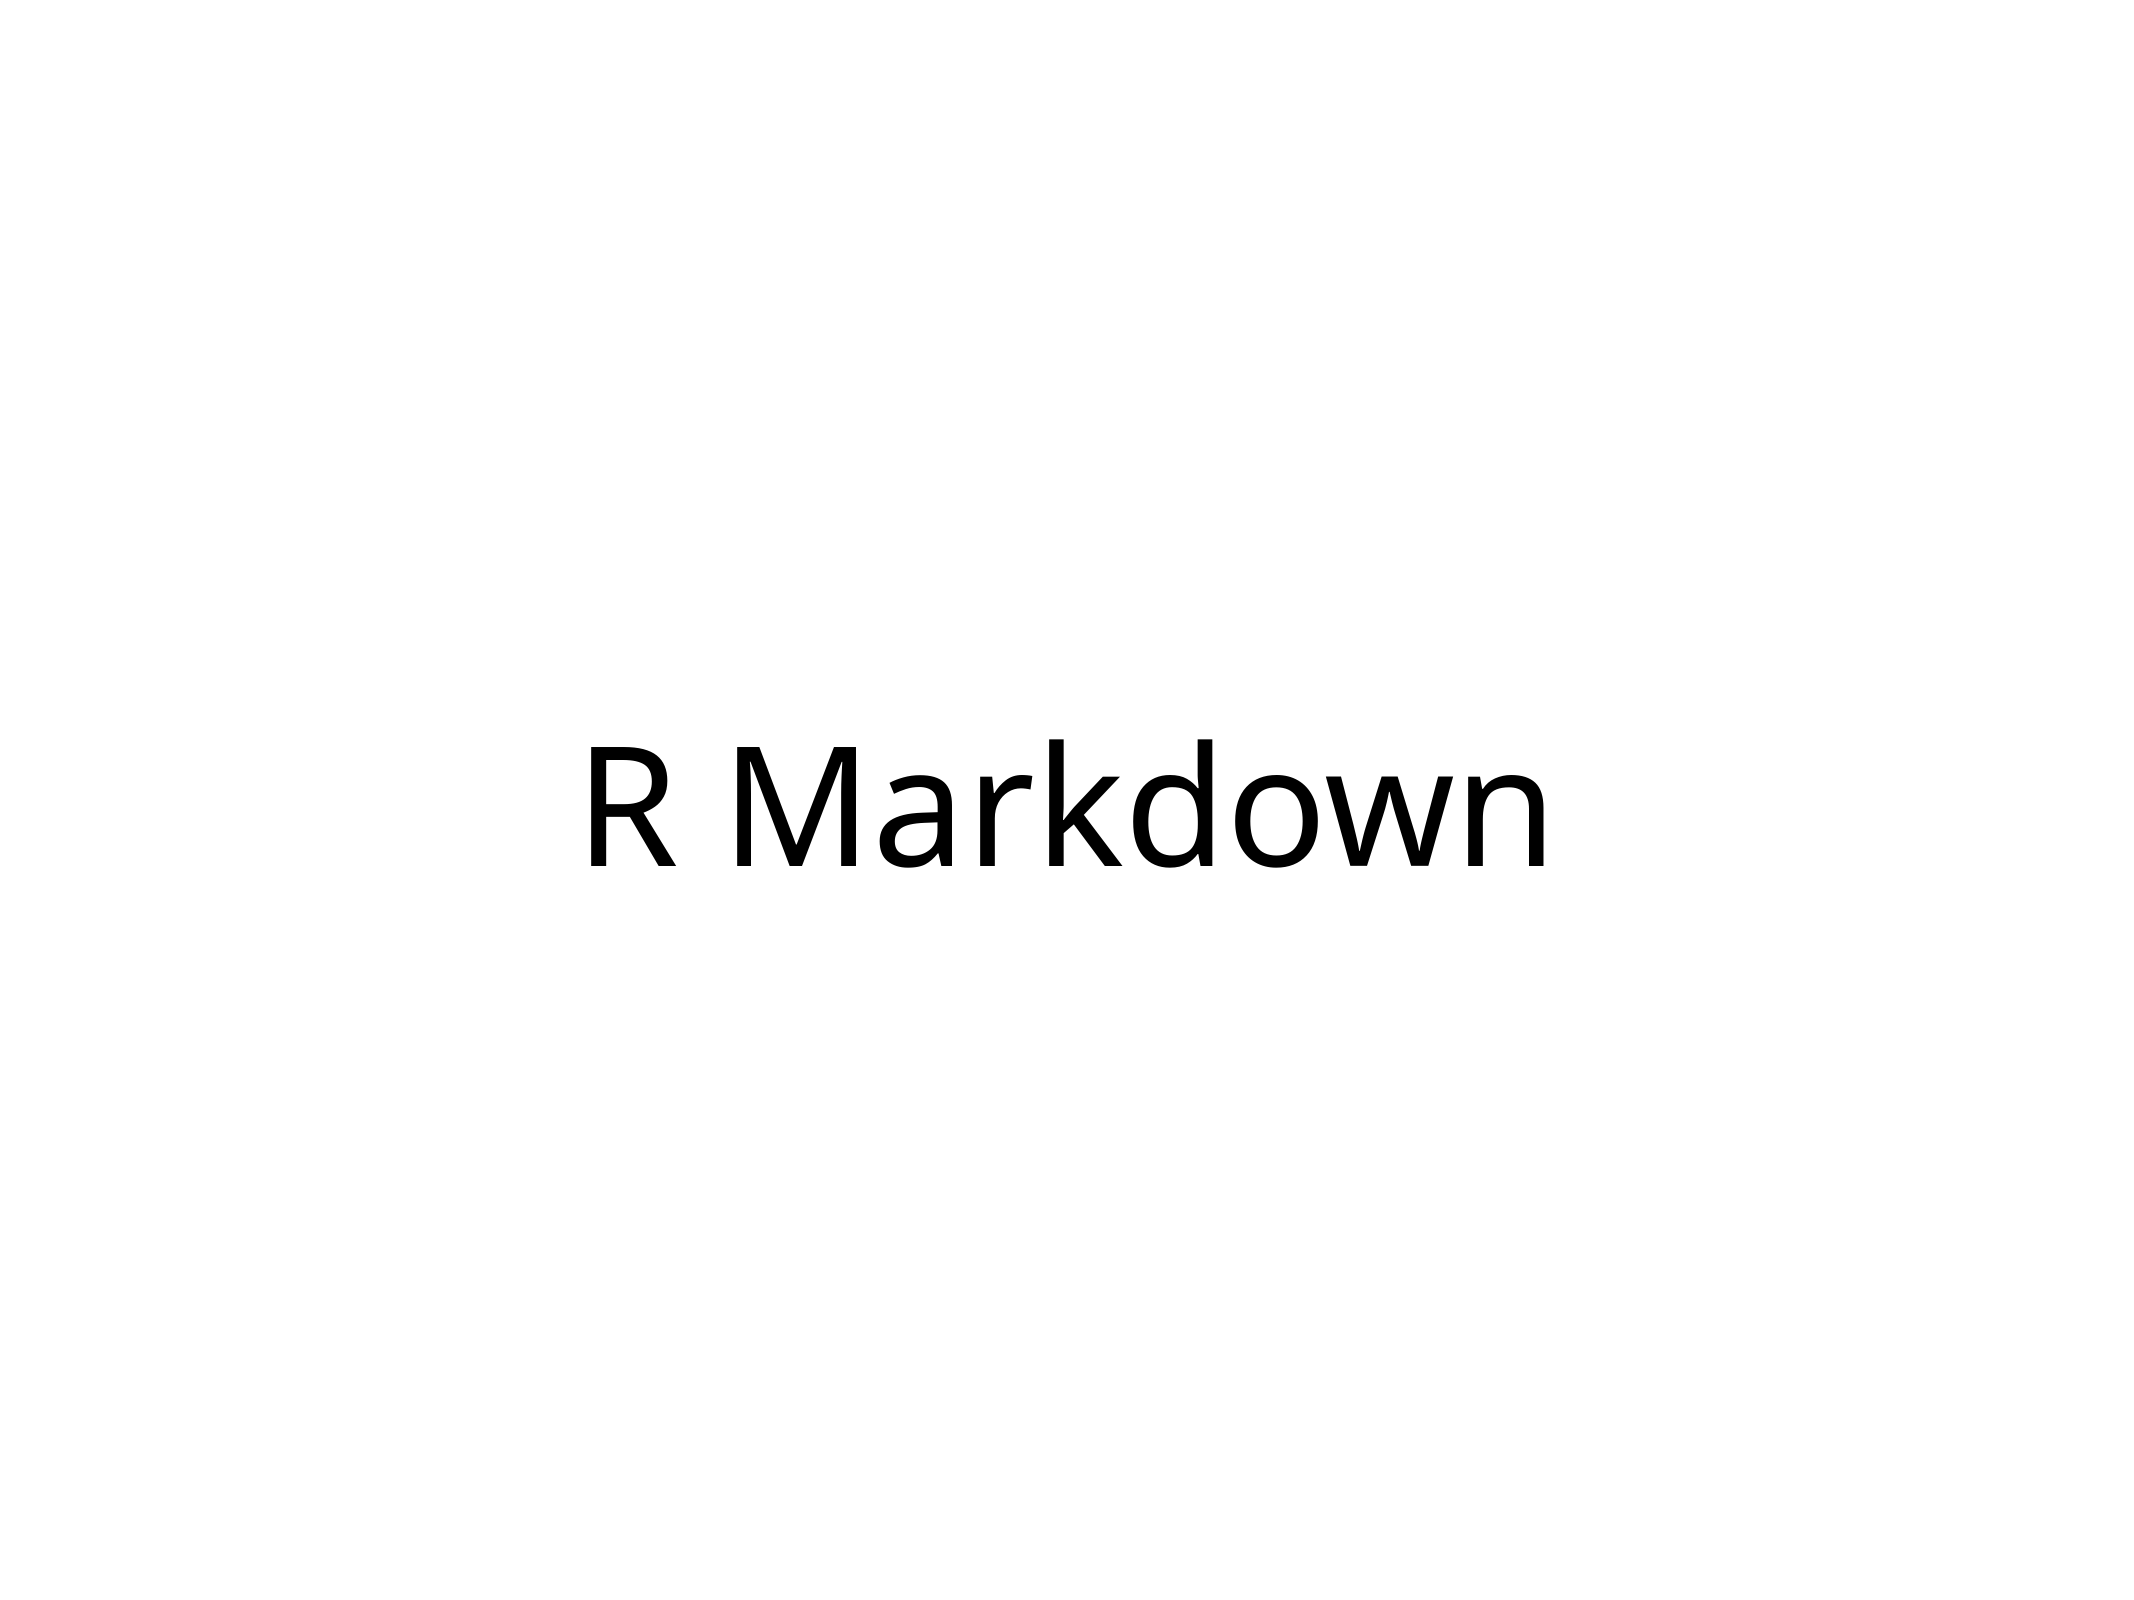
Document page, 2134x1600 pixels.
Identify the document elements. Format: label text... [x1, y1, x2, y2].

title R Markdown [207, 528, 1926, 1072]
